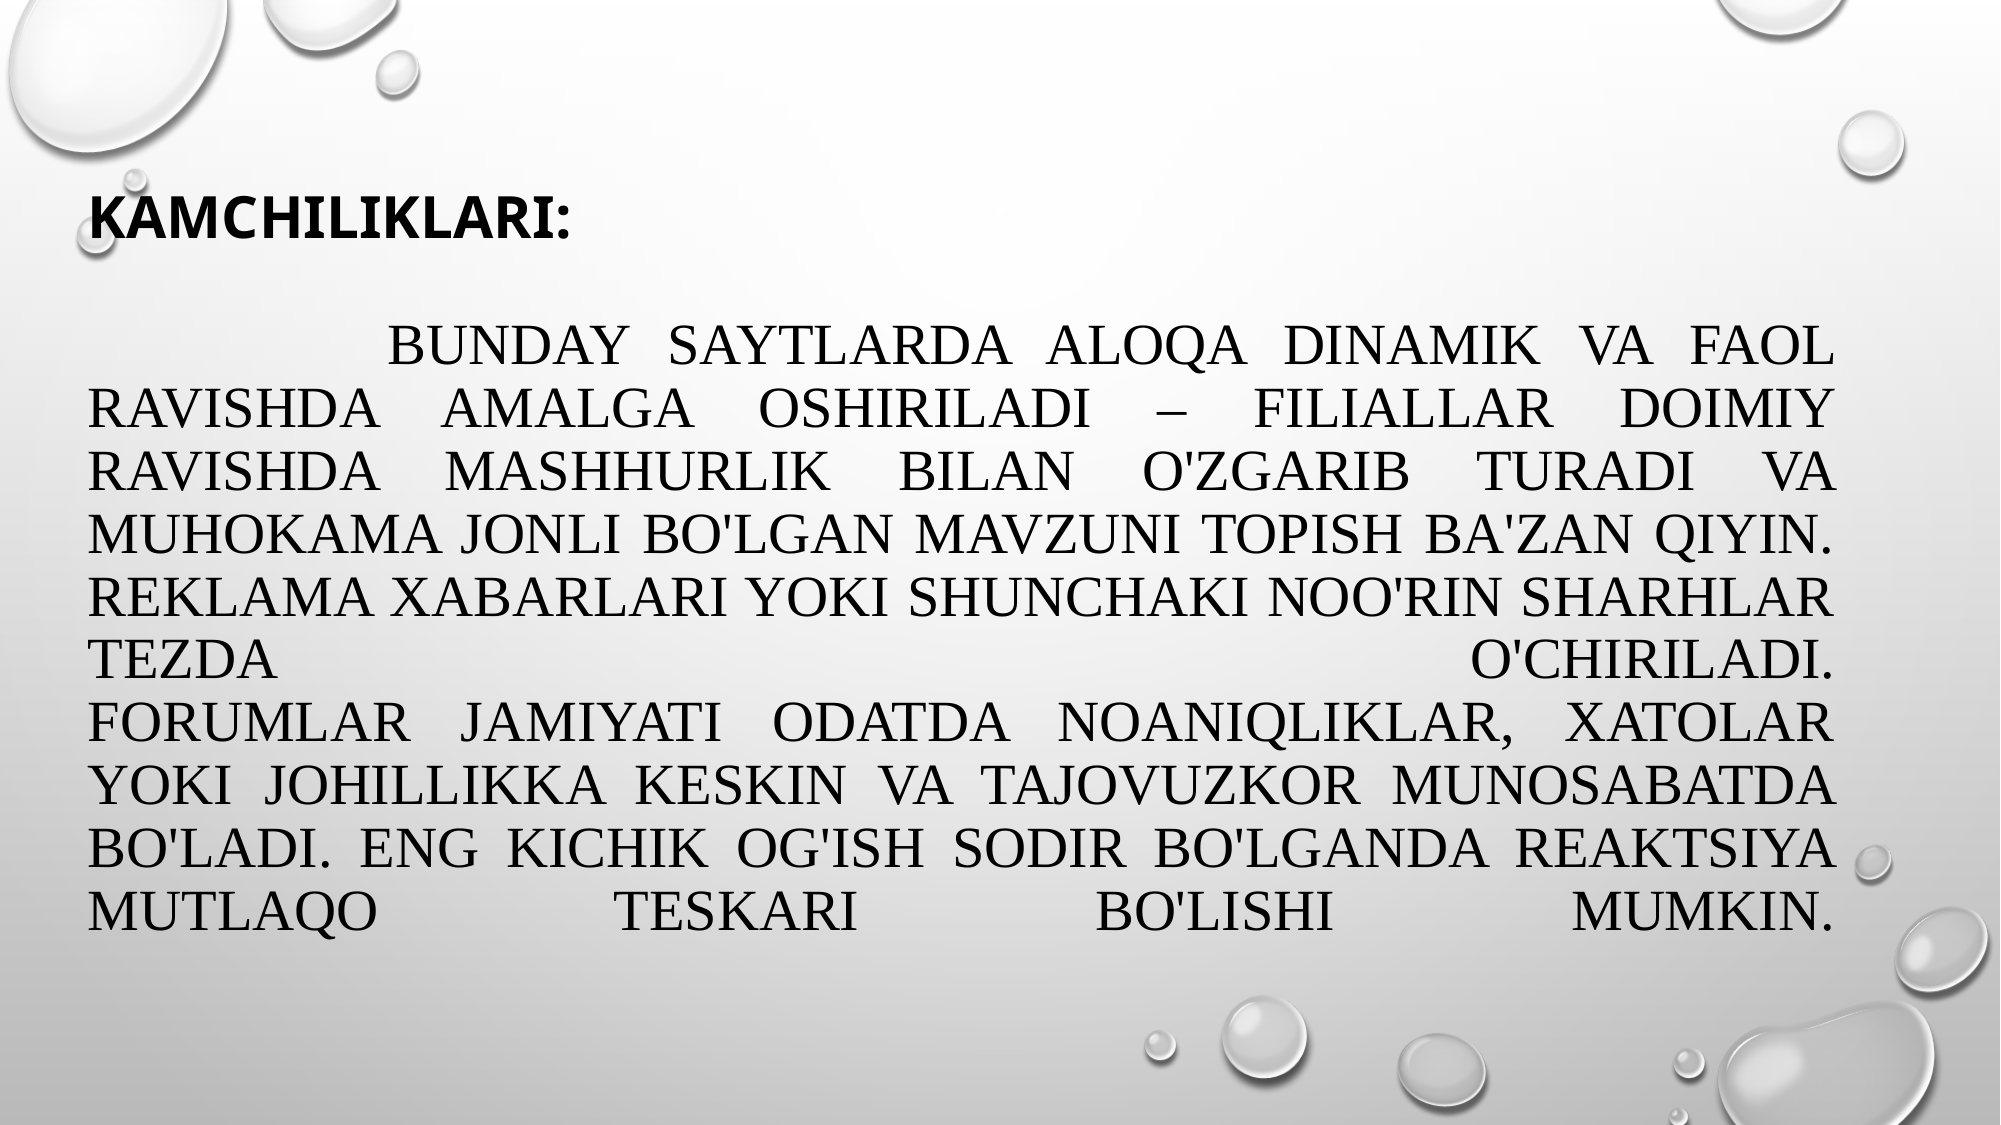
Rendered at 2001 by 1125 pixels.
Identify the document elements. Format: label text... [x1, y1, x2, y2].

title Kamchiliklari: Bunday saytlarda aloqa dinamik va faol ravishda amalga oshiriladi – filiallar doimiy ravishda mashhurlik bilan o'zgarib turadi va muhokama jonli bo'lgan mavzuni topish ba'zan qiyin. Reklama xabarlari yoki shunchaki noo'rin sharhlar tezda o'chiriladi. Forumlar jamiyati odatda noaniqliklar, xatolar yoki johillikka keskin va tajovuzkor munosabatda bo'ladi. Eng kichik og'ish sodir bo'lganda reaktsiya mutlaqo teskari bo'lishi mumkin. [72, 101, 1851, 1100]
picture [0, 0, 2000, 1125]
